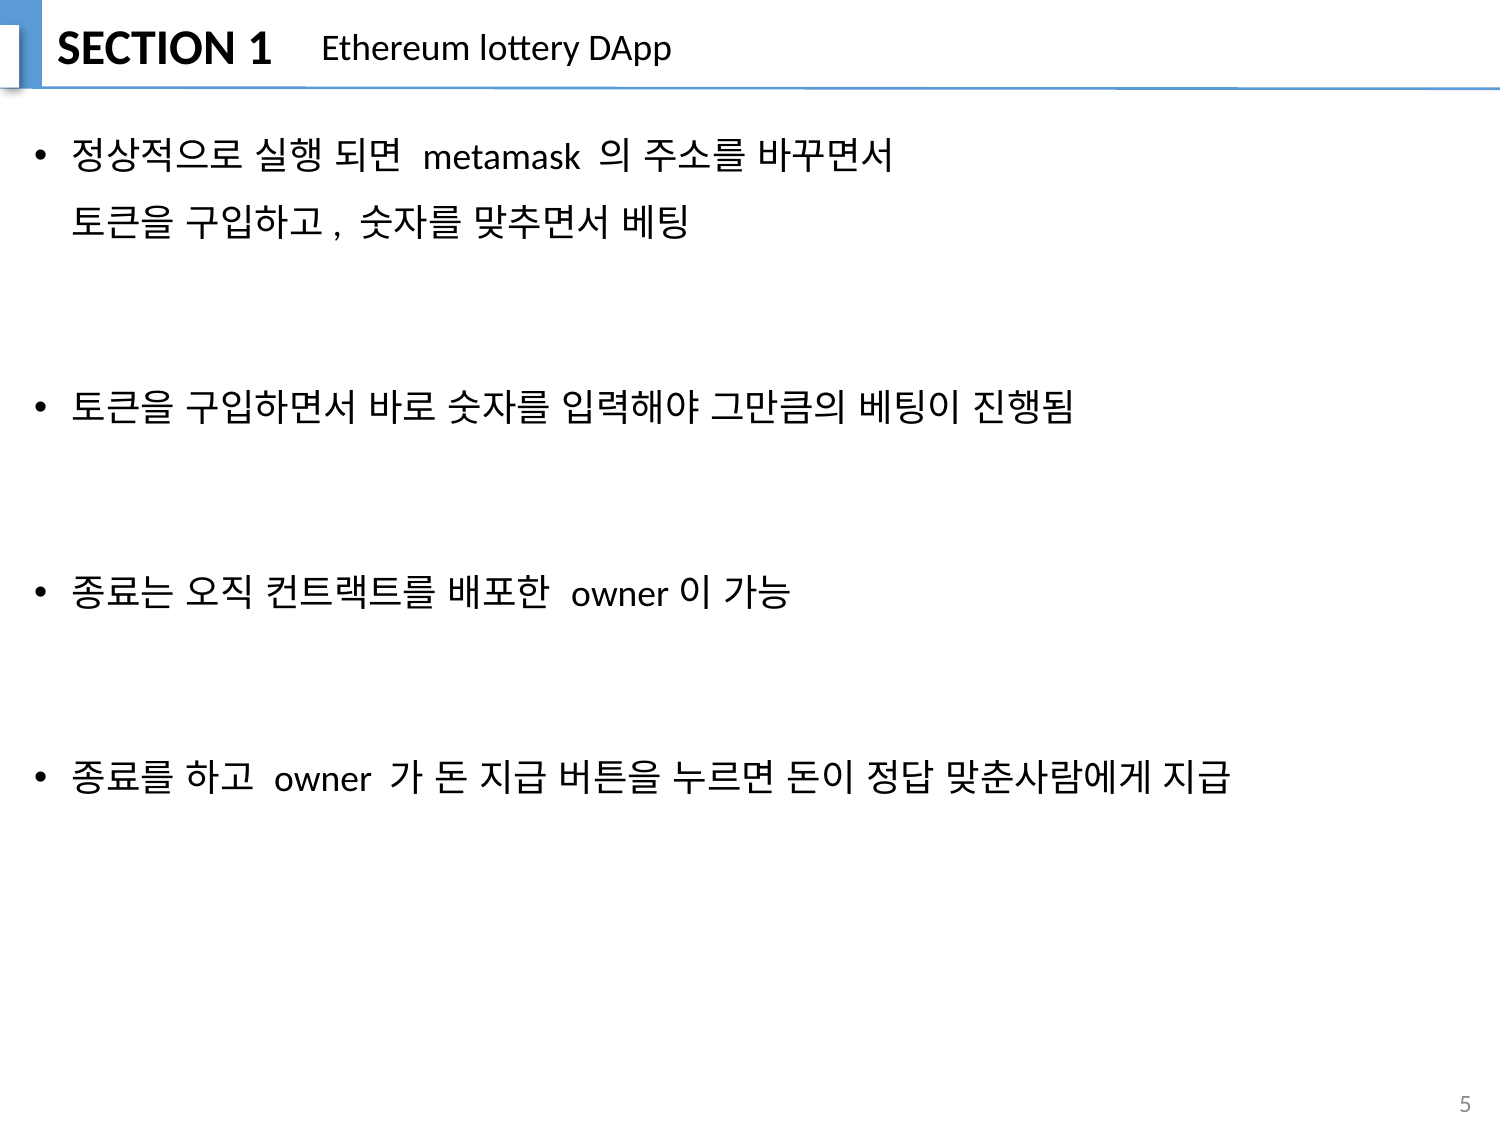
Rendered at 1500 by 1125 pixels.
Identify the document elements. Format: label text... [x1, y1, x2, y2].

slide_number 5 [1306, 1087, 1487, 1119]
title Ethereum lottery DApp [306, 15, 1104, 81]
list 정상적으로 실행 되면 metamask 의 주소를 바꾸면서 토큰을 구입하고, 숫자를 맞추면서 베팅 토큰을 구입하면서 바로 숫자를 입력해야 그만큼의 베팅이 진행됨 종료는 오직 컨트랙트를 배포한 owner이 가능 종료를 하고 owner 가 돈 지급 버튼을 누르면 돈이 정답 맞춘사람에게 지급 [19, 101, 1487, 1080]
